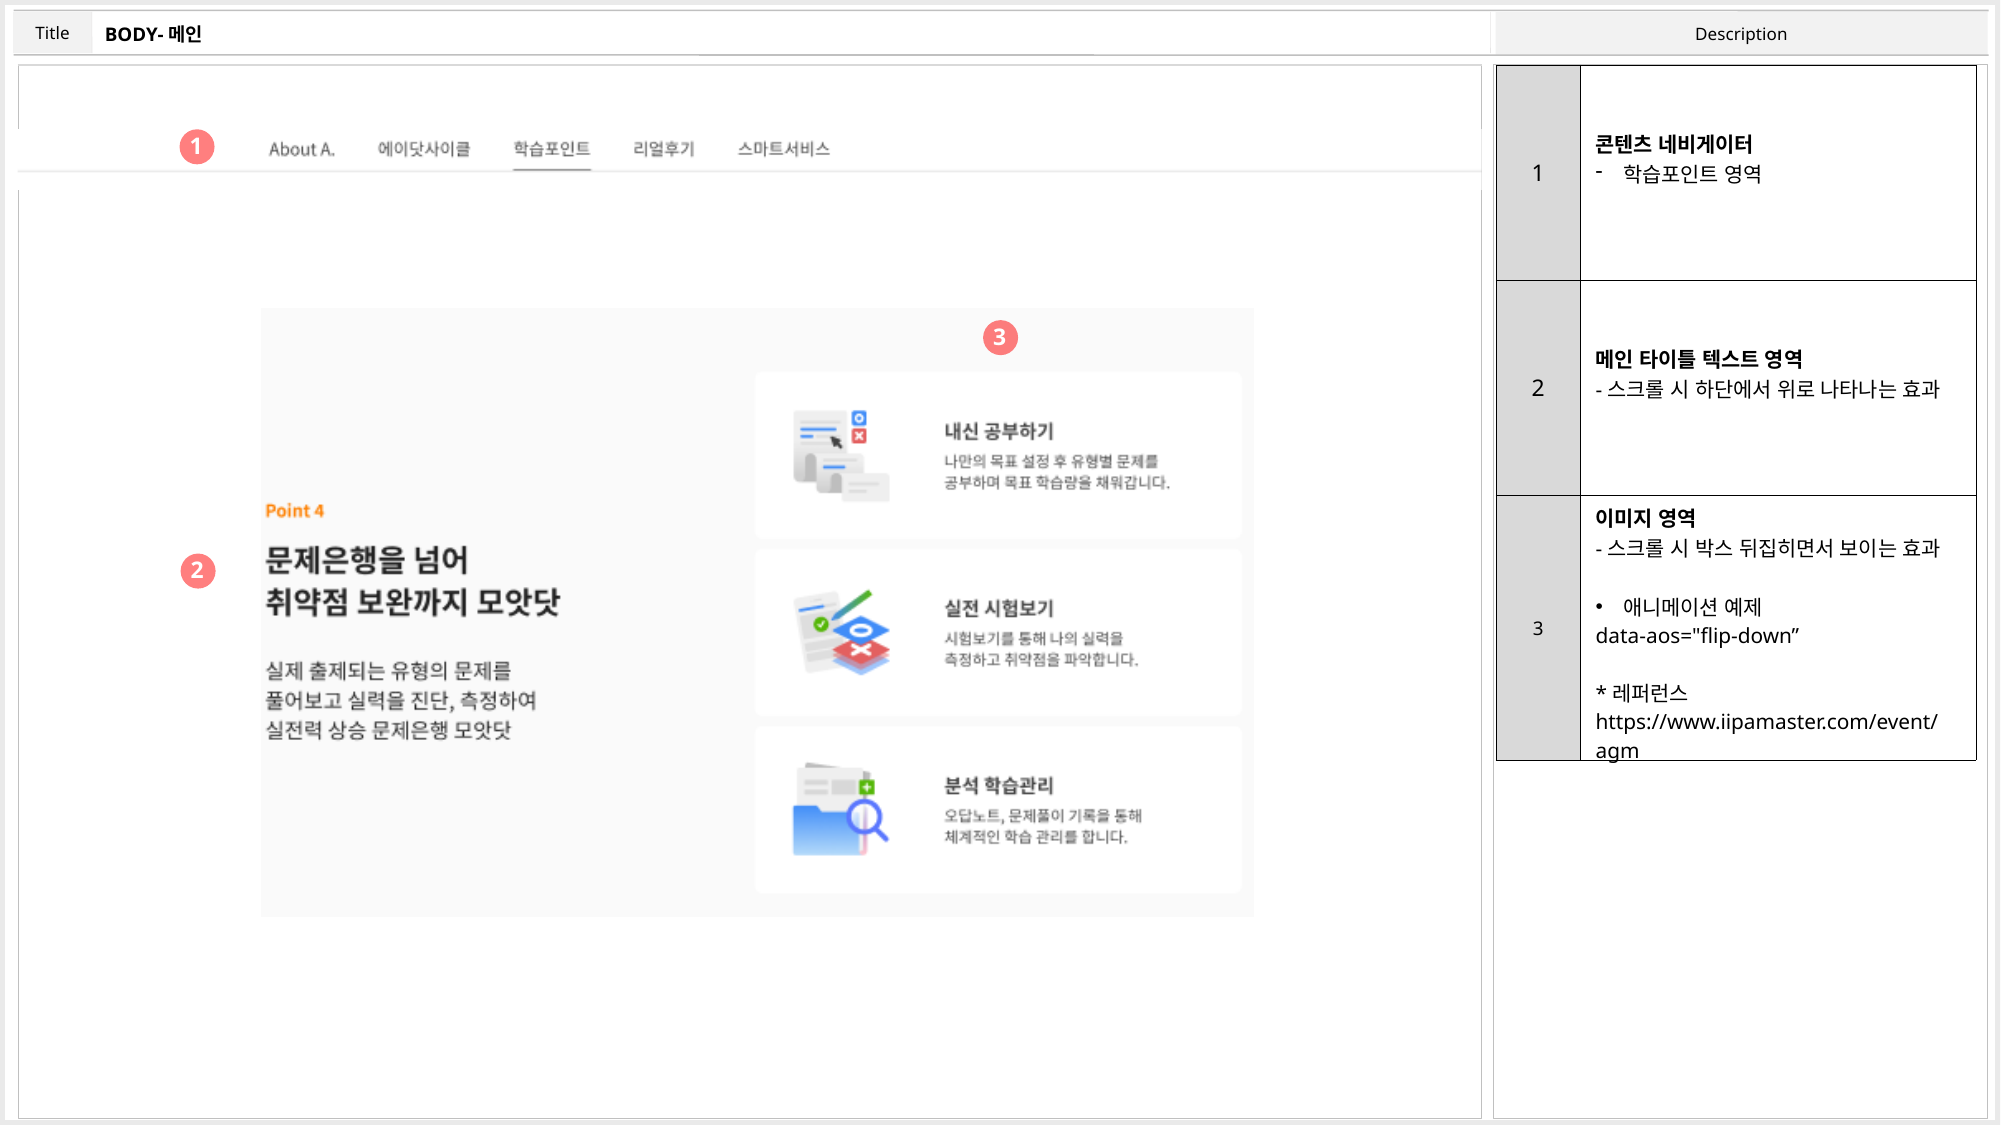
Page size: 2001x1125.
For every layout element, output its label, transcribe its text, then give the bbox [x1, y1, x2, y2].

table_header 콘텐츠 네비게이터 학습포인트 영역 [1581, 66, 1976, 280]
table_cell 2 [1497, 281, 1580, 495]
table_header 1 [1497, 66, 1580, 280]
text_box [978, 315, 1022, 359]
picture [17, 128, 1482, 190]
text_box BODY-메인 [90, 15, 218, 53]
picture [261, 308, 1254, 917]
table_cell 메인 타이틀 텍스트 영역 -스크롤 시 하단에서 위로 나타나는 효과 [1581, 281, 1976, 495]
table_cell 3 [1497, 496, 1580, 760]
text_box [175, 548, 220, 592]
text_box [174, 124, 219, 168]
table_cell 이미지 영역 -스크롤 시 박스 뒤집히면서 보이는 효과 애니메이션 예제 data-aos="flip-down” *레퍼런스 https://www.iipamaster.com/event/agm [1581, 496, 1976, 760]
